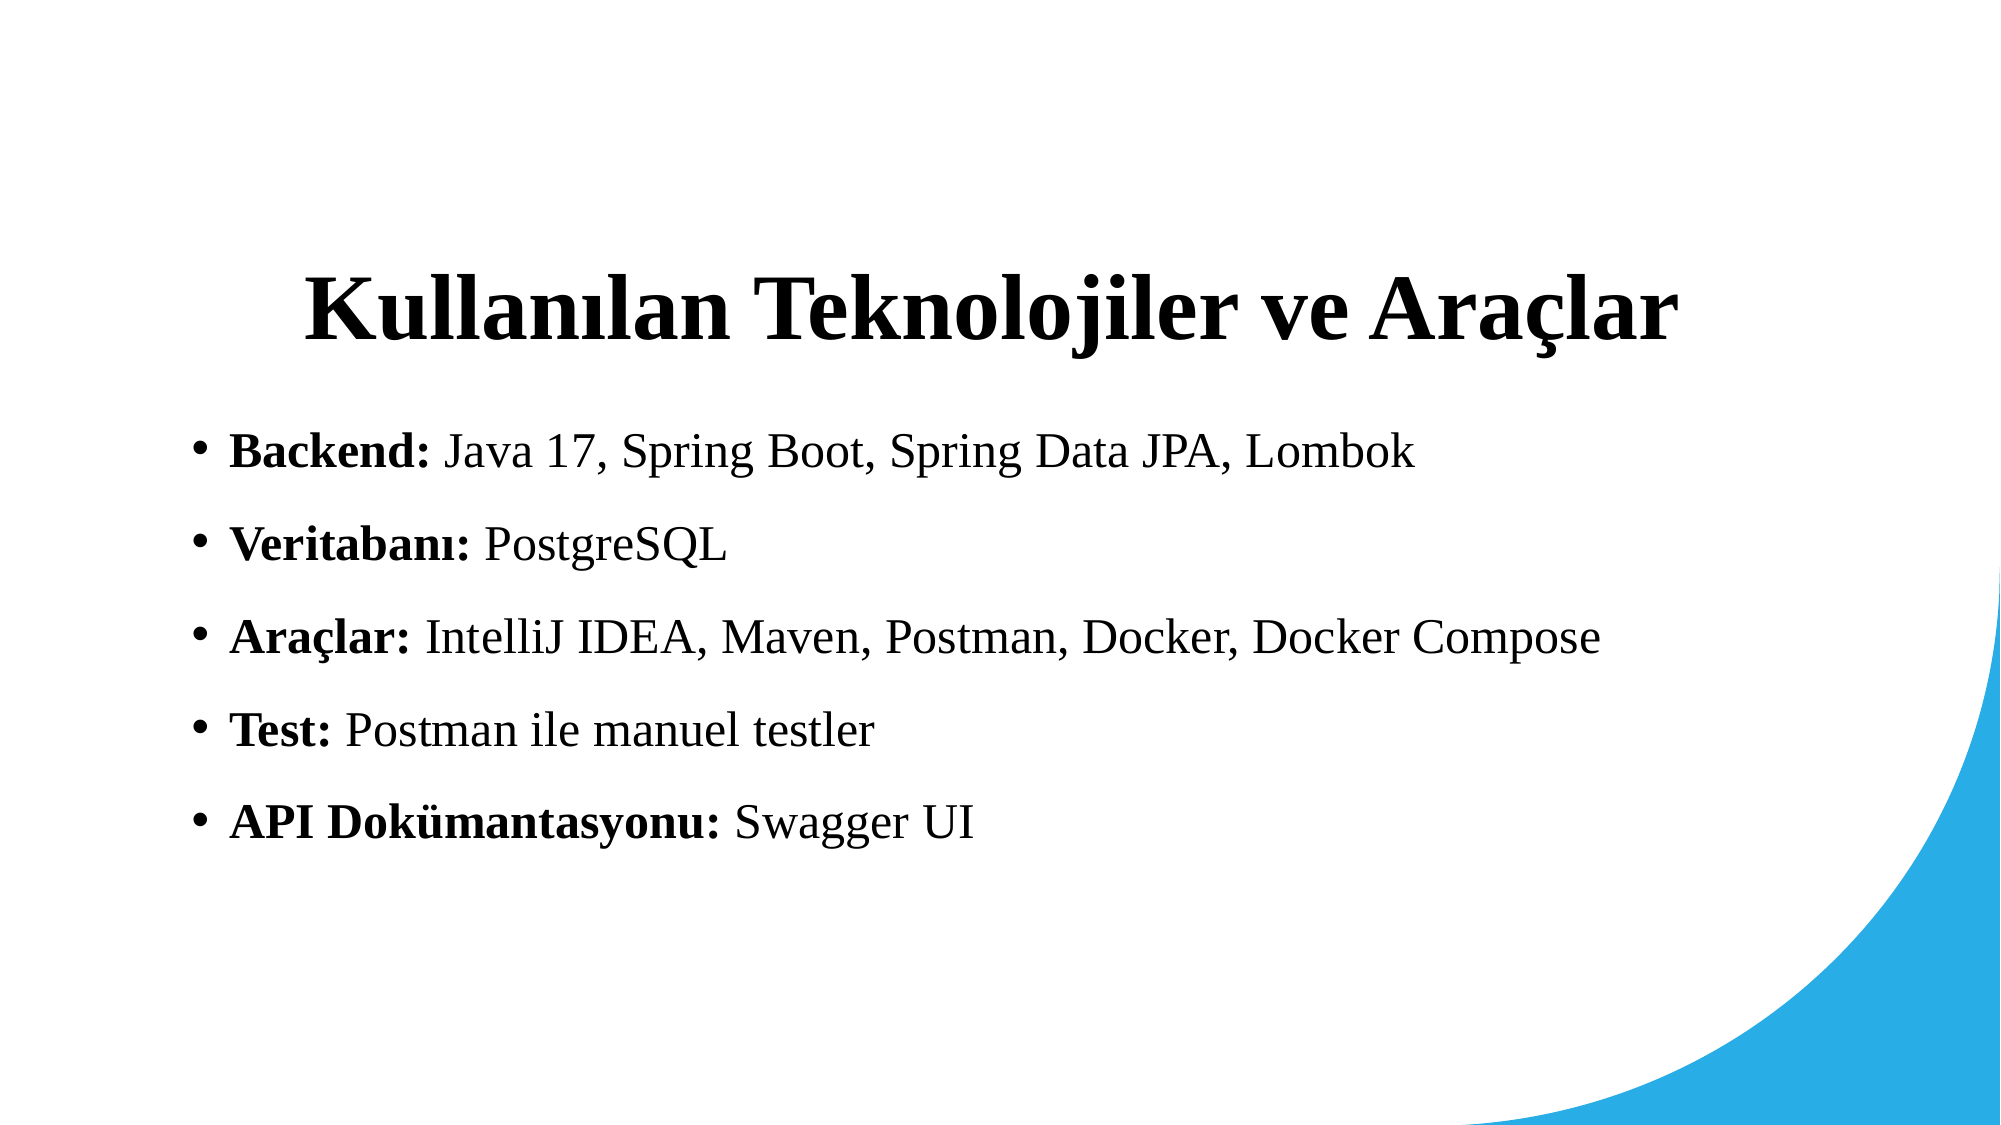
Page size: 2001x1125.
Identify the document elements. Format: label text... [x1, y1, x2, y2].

list Backend: Java 17, Spring Boot, Spring Data JPA, Lombok Veritabanı: PostgreSQL Araçlar: IntelliJ IDEA, Maven, Postman, Docker, Docker Compose Test: Postman ile manuel testler API Dokümantasyonu: Swagger UI [176, 398, 1809, 975]
title Kullanılan Teknolojiler ve Araçlar [176, 118, 1809, 366]
